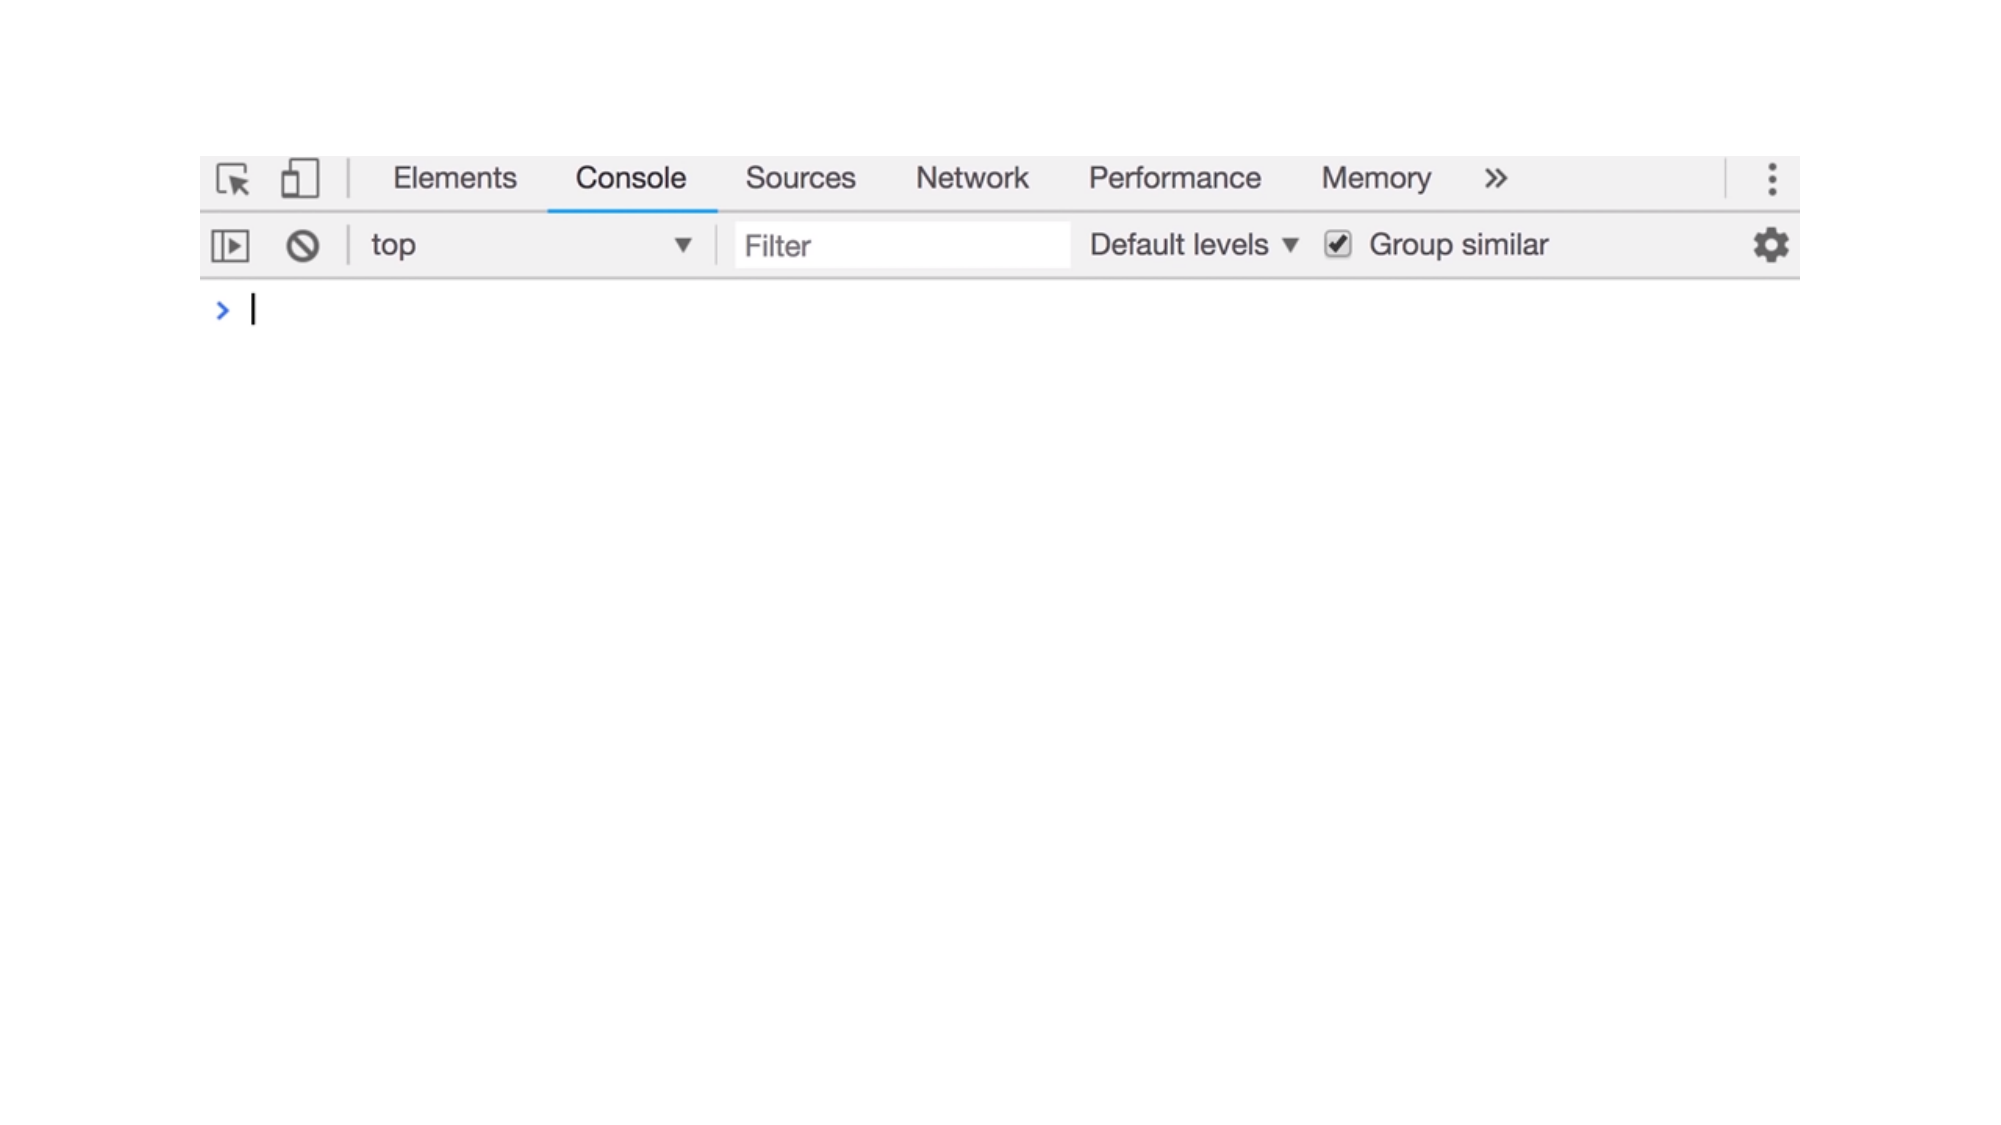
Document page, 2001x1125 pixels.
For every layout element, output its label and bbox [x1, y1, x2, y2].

picture [200, 156, 1800, 969]
